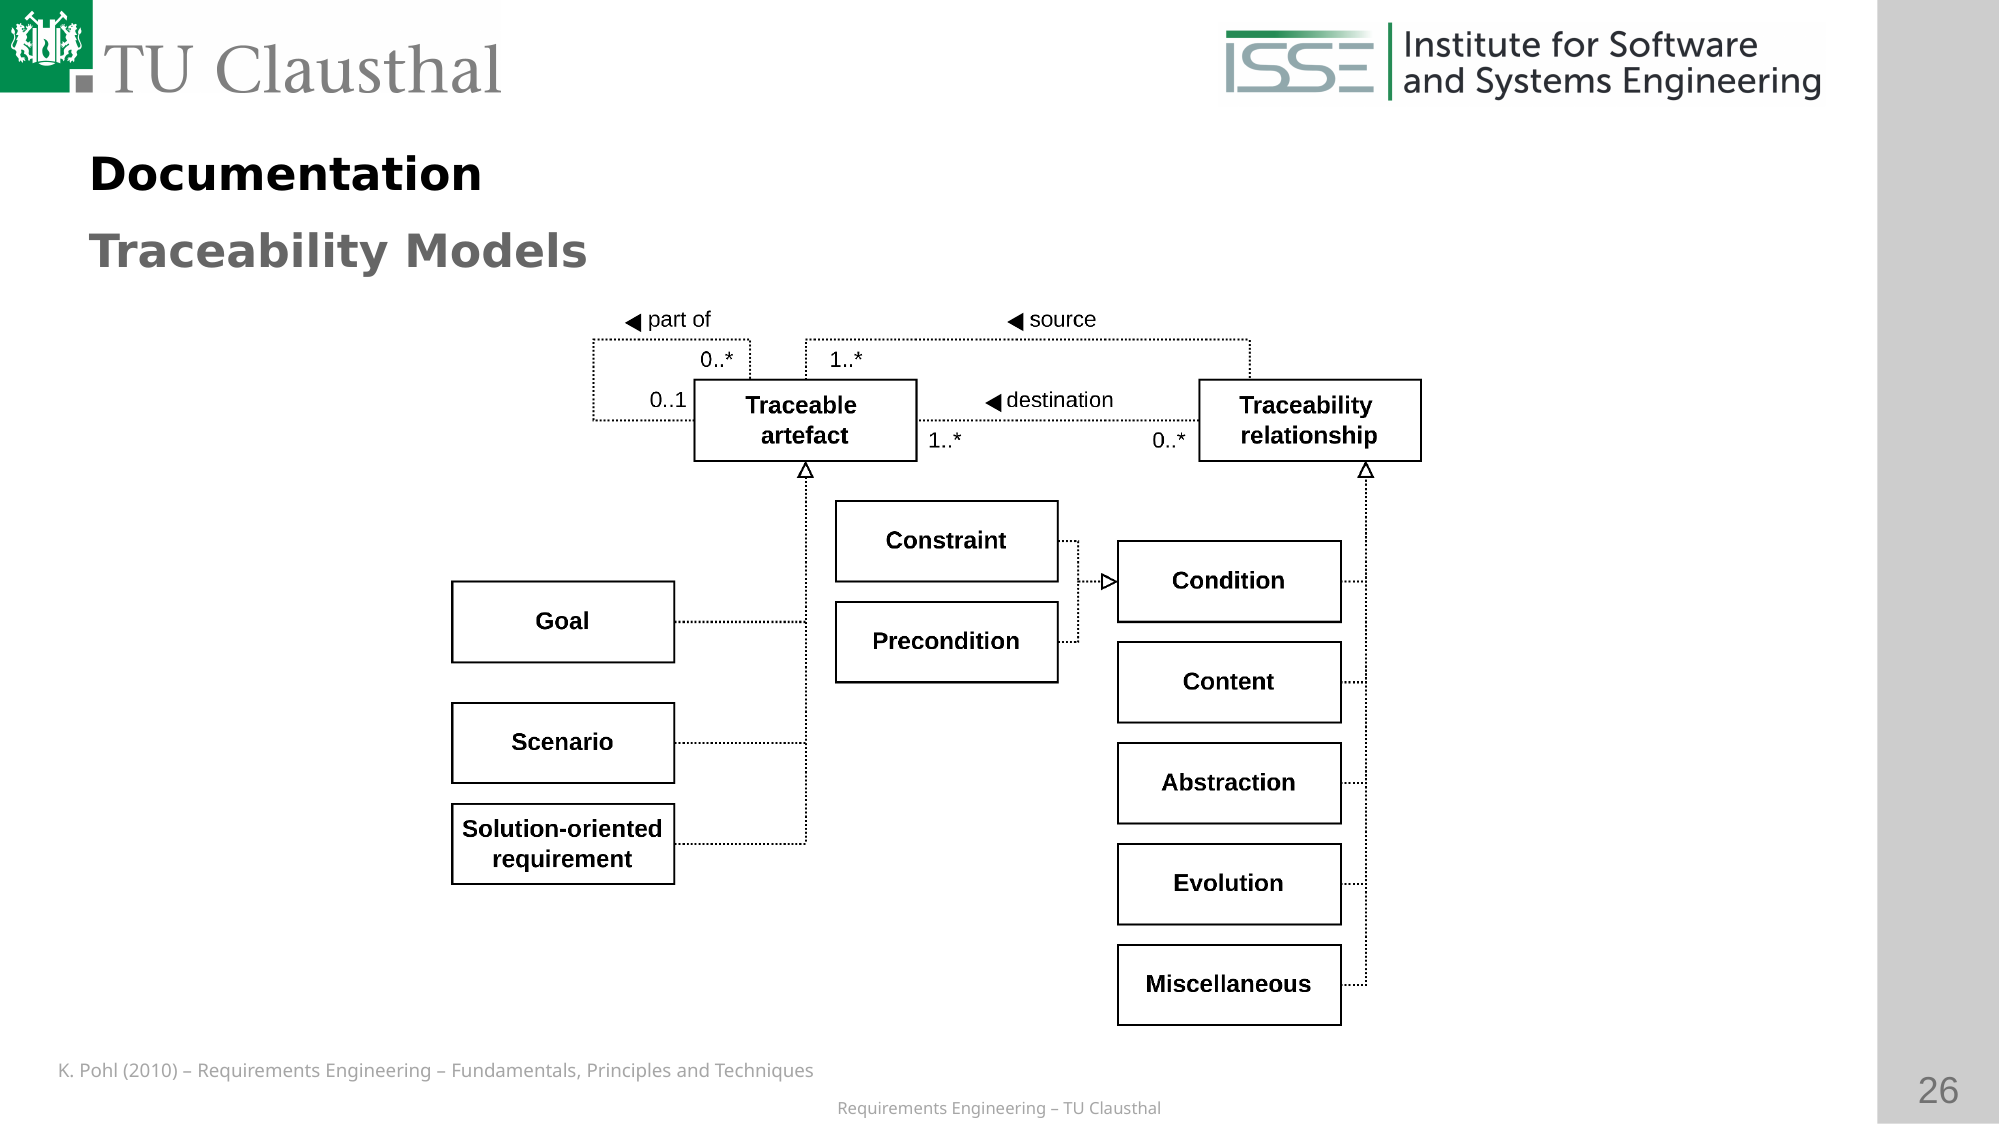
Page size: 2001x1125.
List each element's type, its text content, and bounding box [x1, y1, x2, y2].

picture [1218, 22, 1826, 107]
picture [450, 305, 1424, 1029]
text_box K. Pohl (2010) – Requirements Engineering – Fundamentals, Principles and Techniques [43, 1051, 1835, 1089]
picture [0, 0, 501, 93]
text_box [74, 280, 1424, 995]
text_box Traceability Models [89, 207, 1788, 290]
text_box Documentation [89, 118, 1788, 200]
